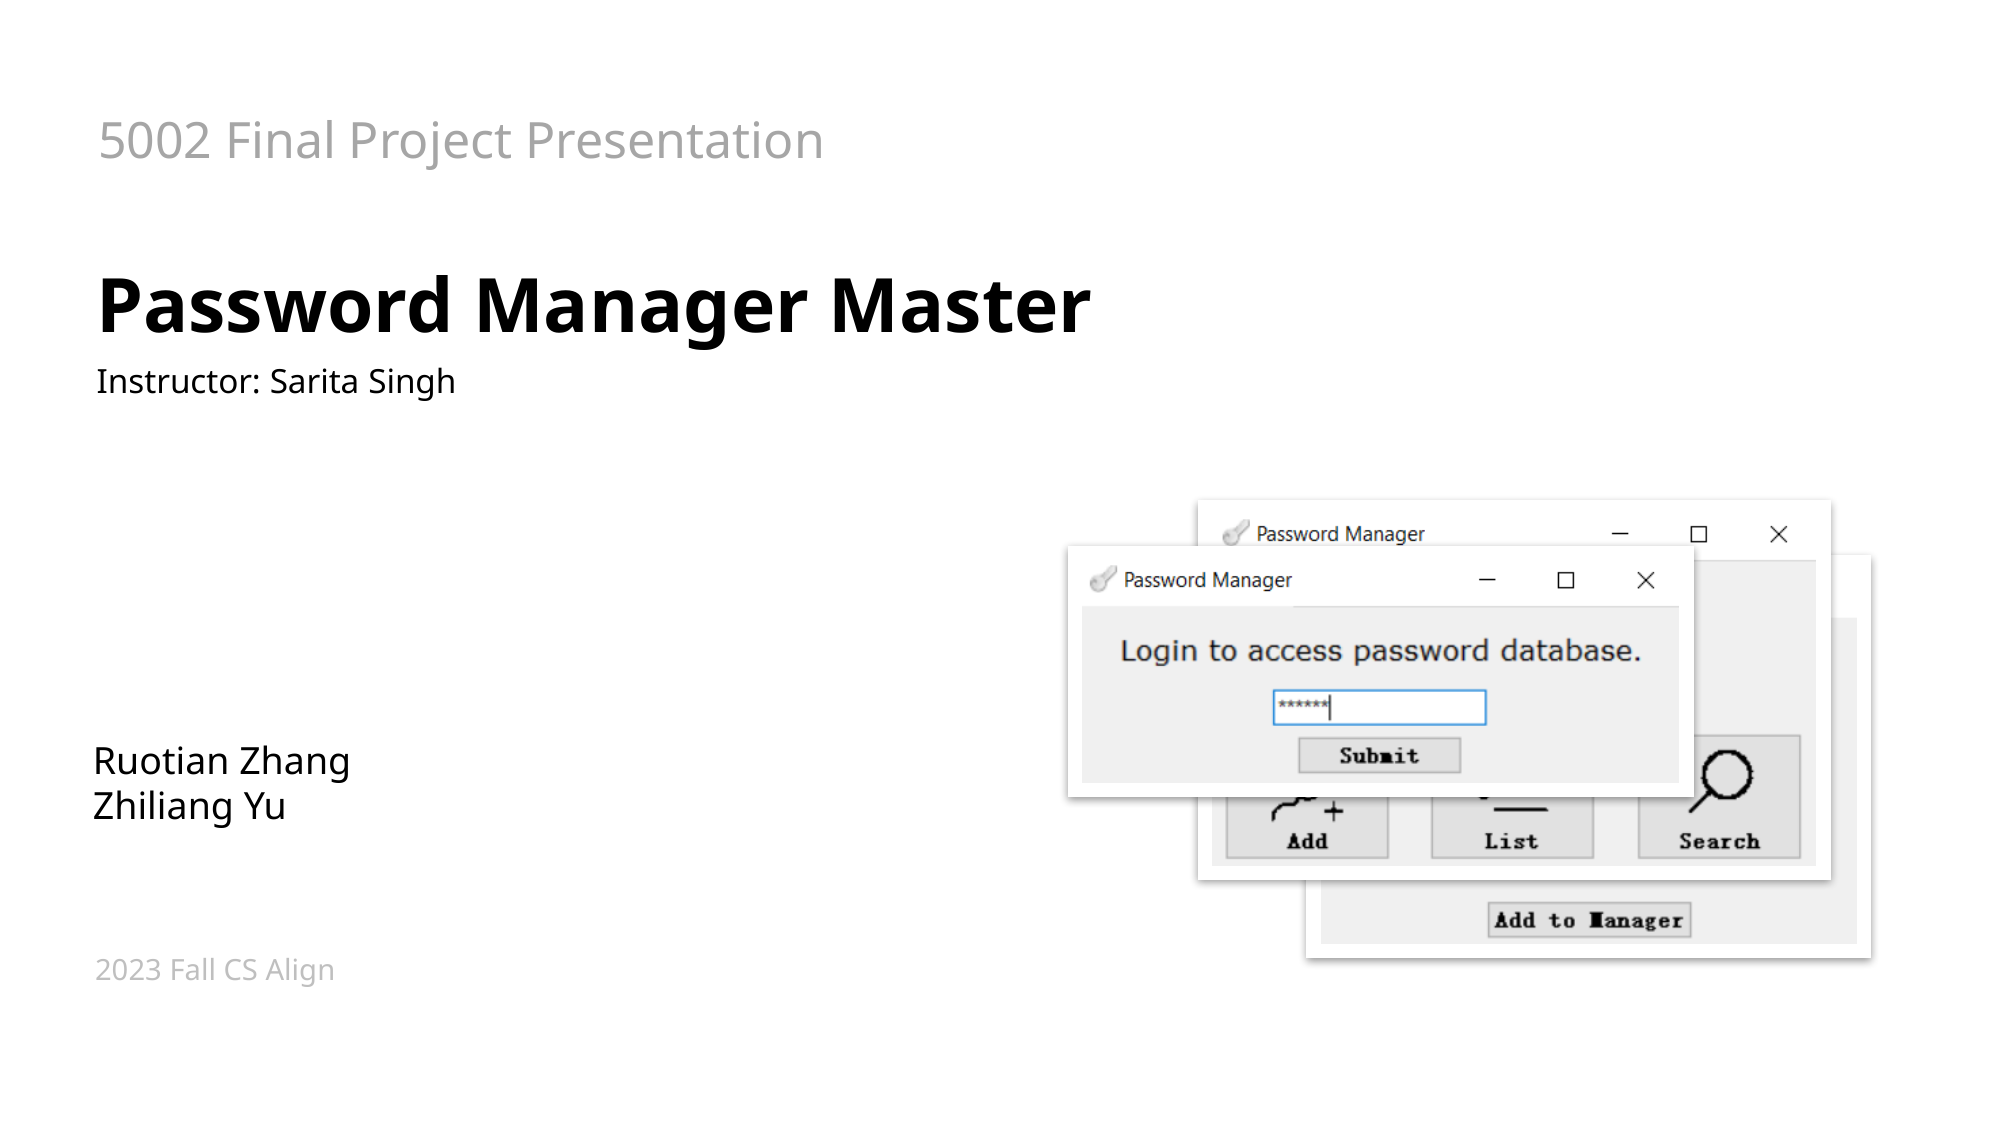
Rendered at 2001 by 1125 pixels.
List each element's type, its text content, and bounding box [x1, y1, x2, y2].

text_box Instructor: Sarita Singh [81, 352, 481, 408]
text_box 2023 Fall CS Align [80, 943, 358, 994]
picture [1082, 514, 1857, 944]
text_box Password Manager Master [81, 249, 1109, 355]
text_box 5002 Final Project Presentation [83, 101, 841, 176]
text_box Ruotian Zhang Zhiliang Yu [78, 729, 367, 835]
